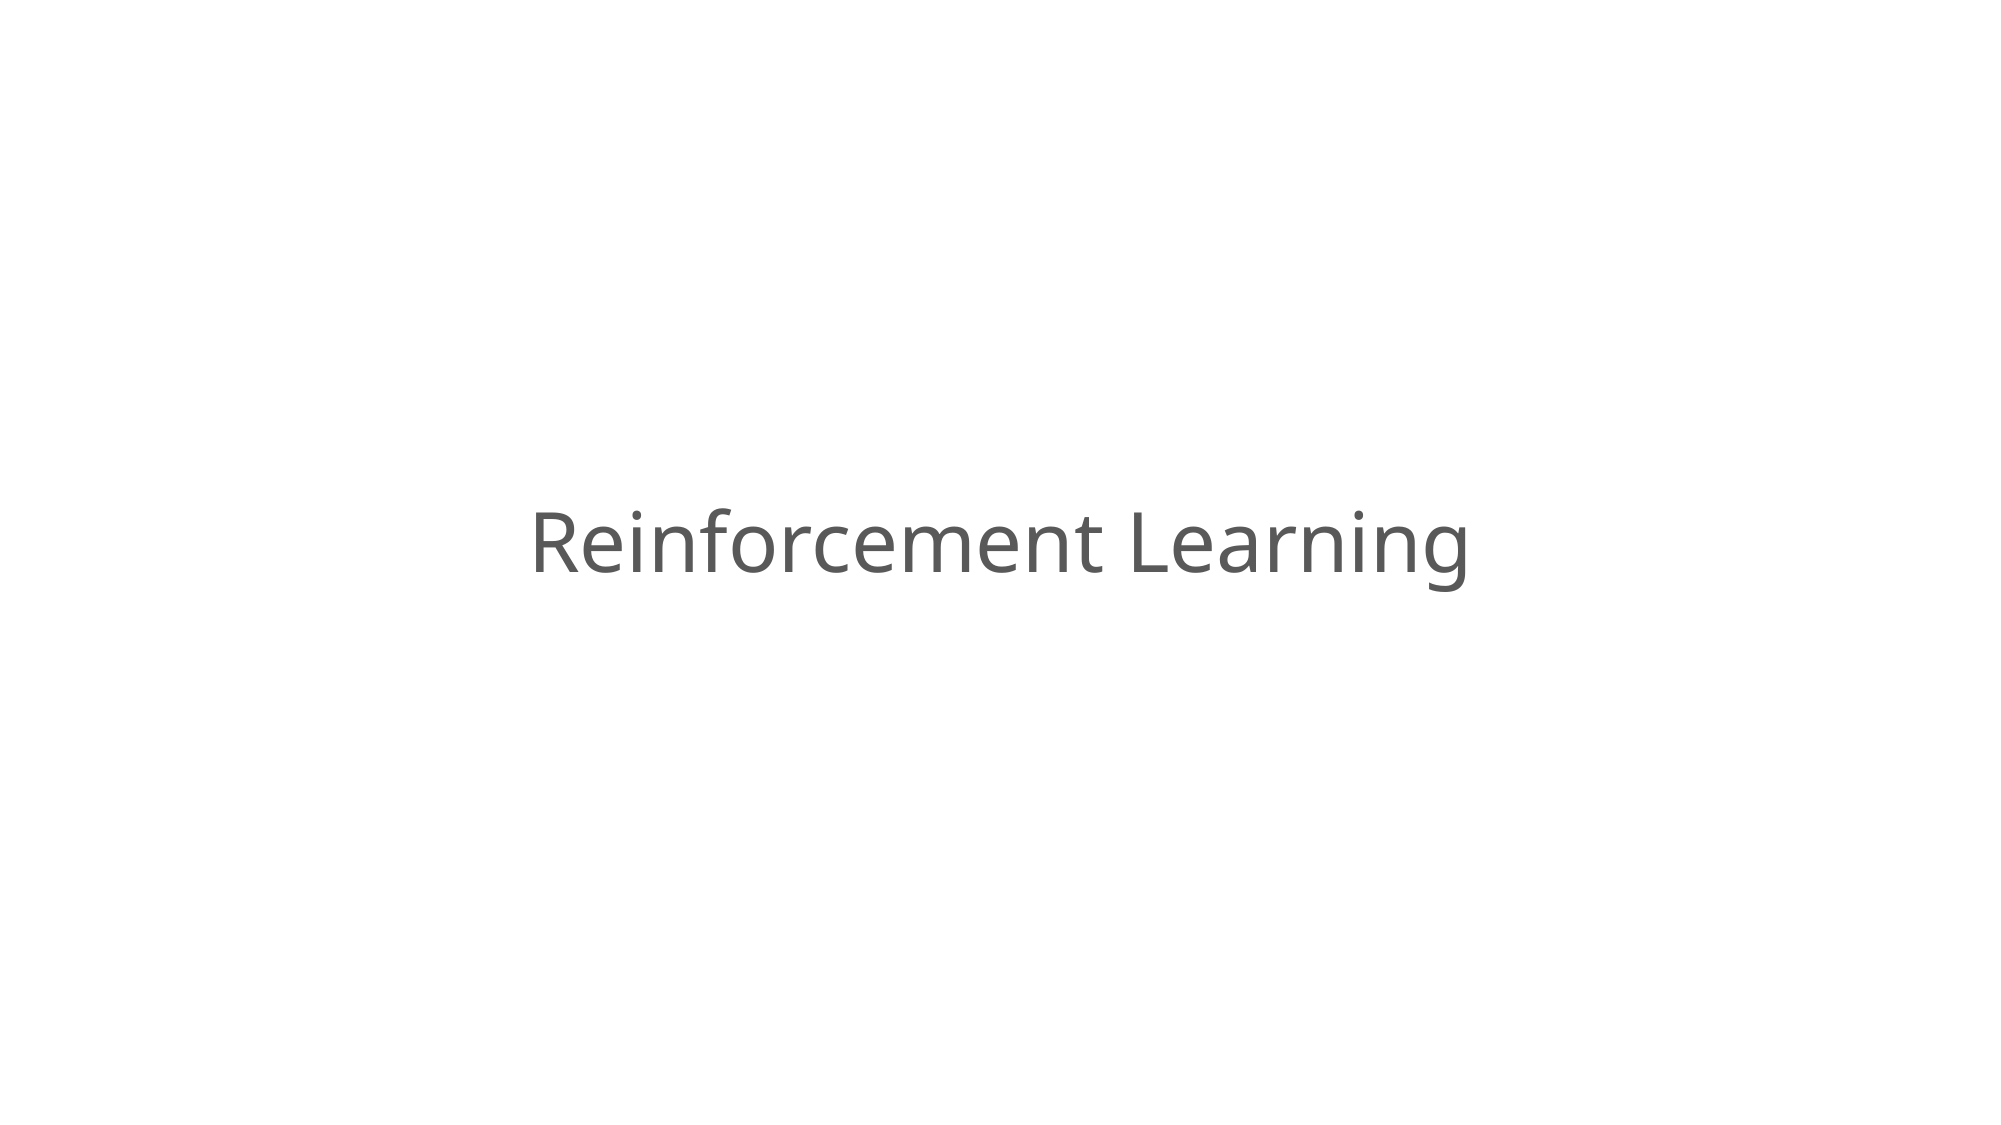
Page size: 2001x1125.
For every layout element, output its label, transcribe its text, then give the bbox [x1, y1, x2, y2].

list Reinforcement Learning [138, 299, 1864, 1014]
